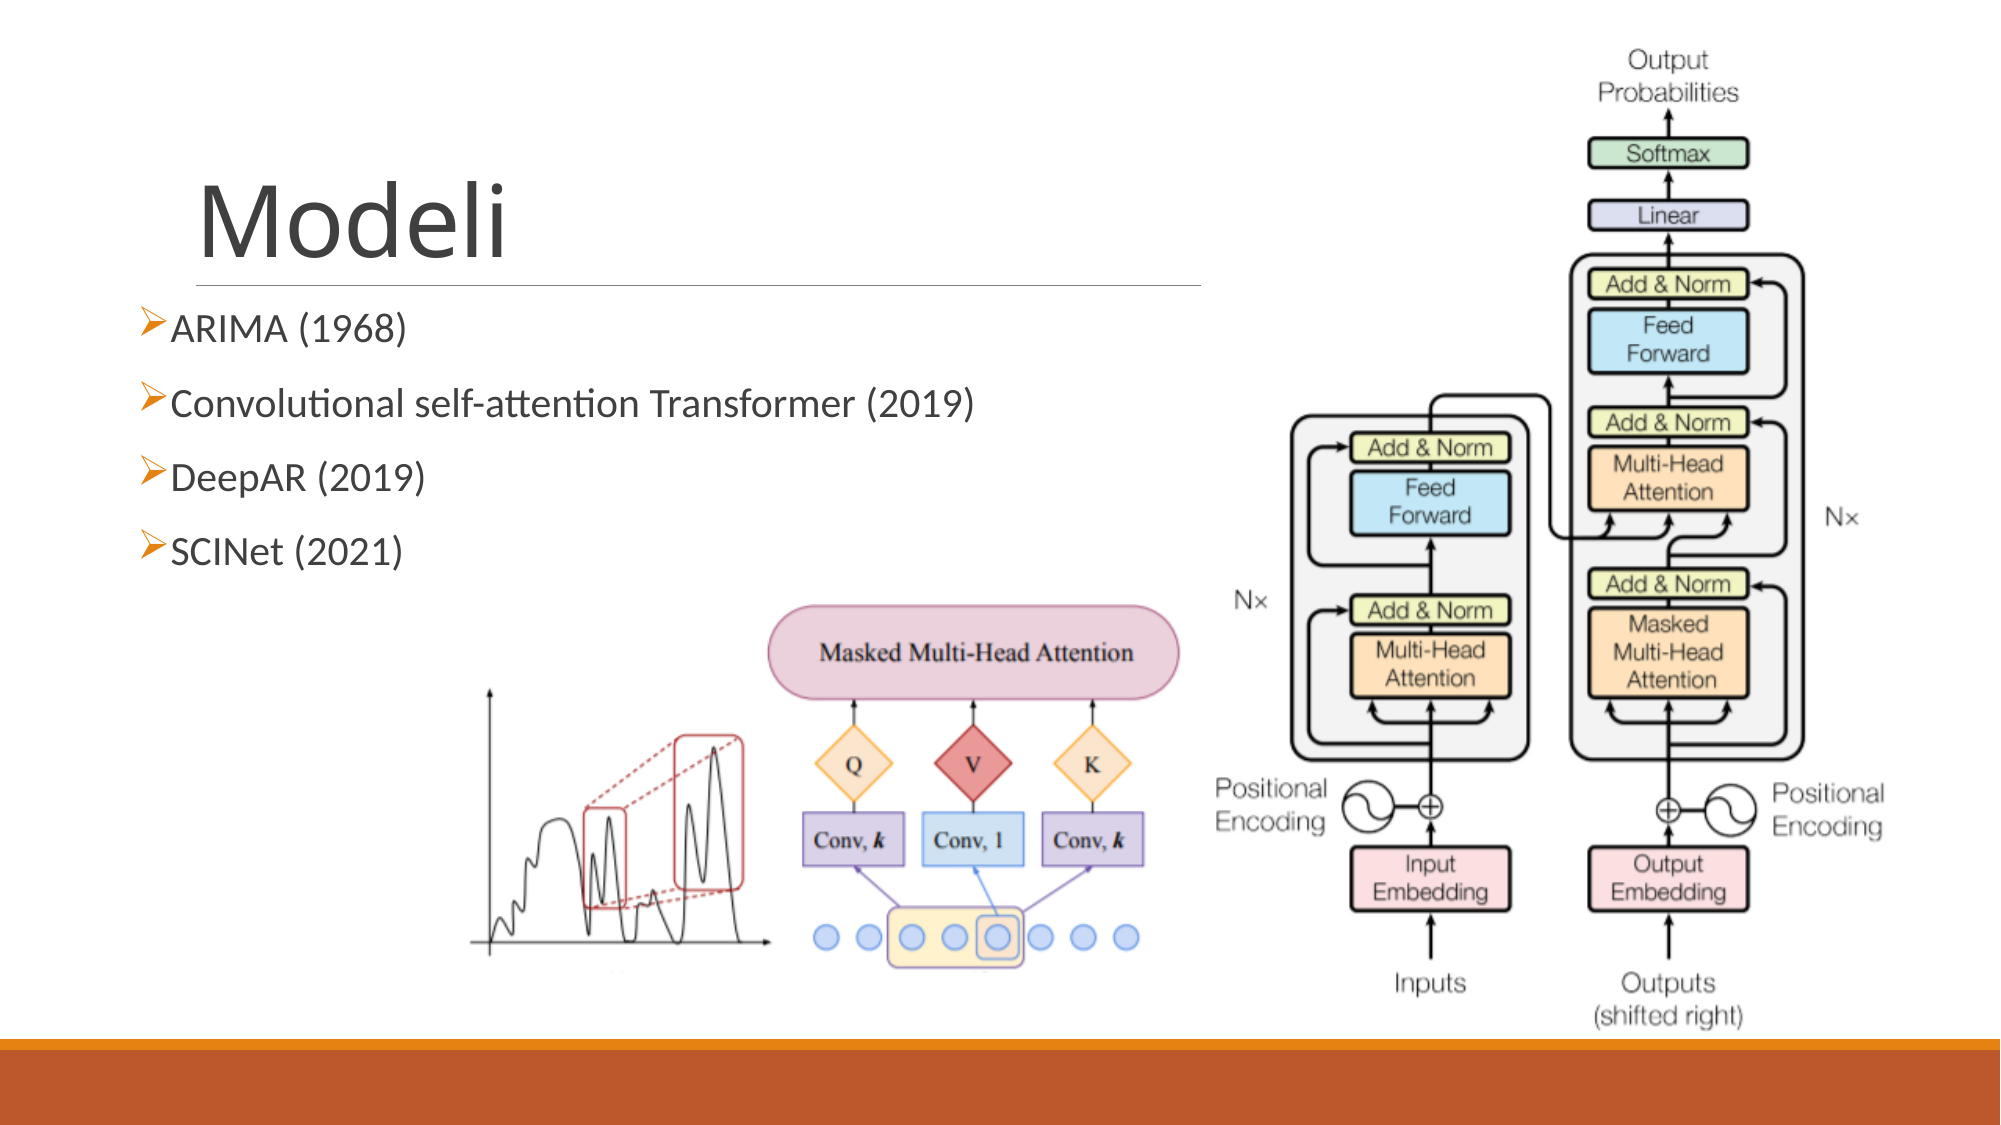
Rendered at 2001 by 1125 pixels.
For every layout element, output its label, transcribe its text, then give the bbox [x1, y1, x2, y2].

picture [469, 591, 1186, 973]
picture [1200, 27, 1921, 1040]
list ARIMA (1968) Convolutional self-attention Transformer (2019) DeepAR (2019) SCINet (2021) [137, 299, 1186, 1014]
title Modeli [180, 47, 1197, 285]
